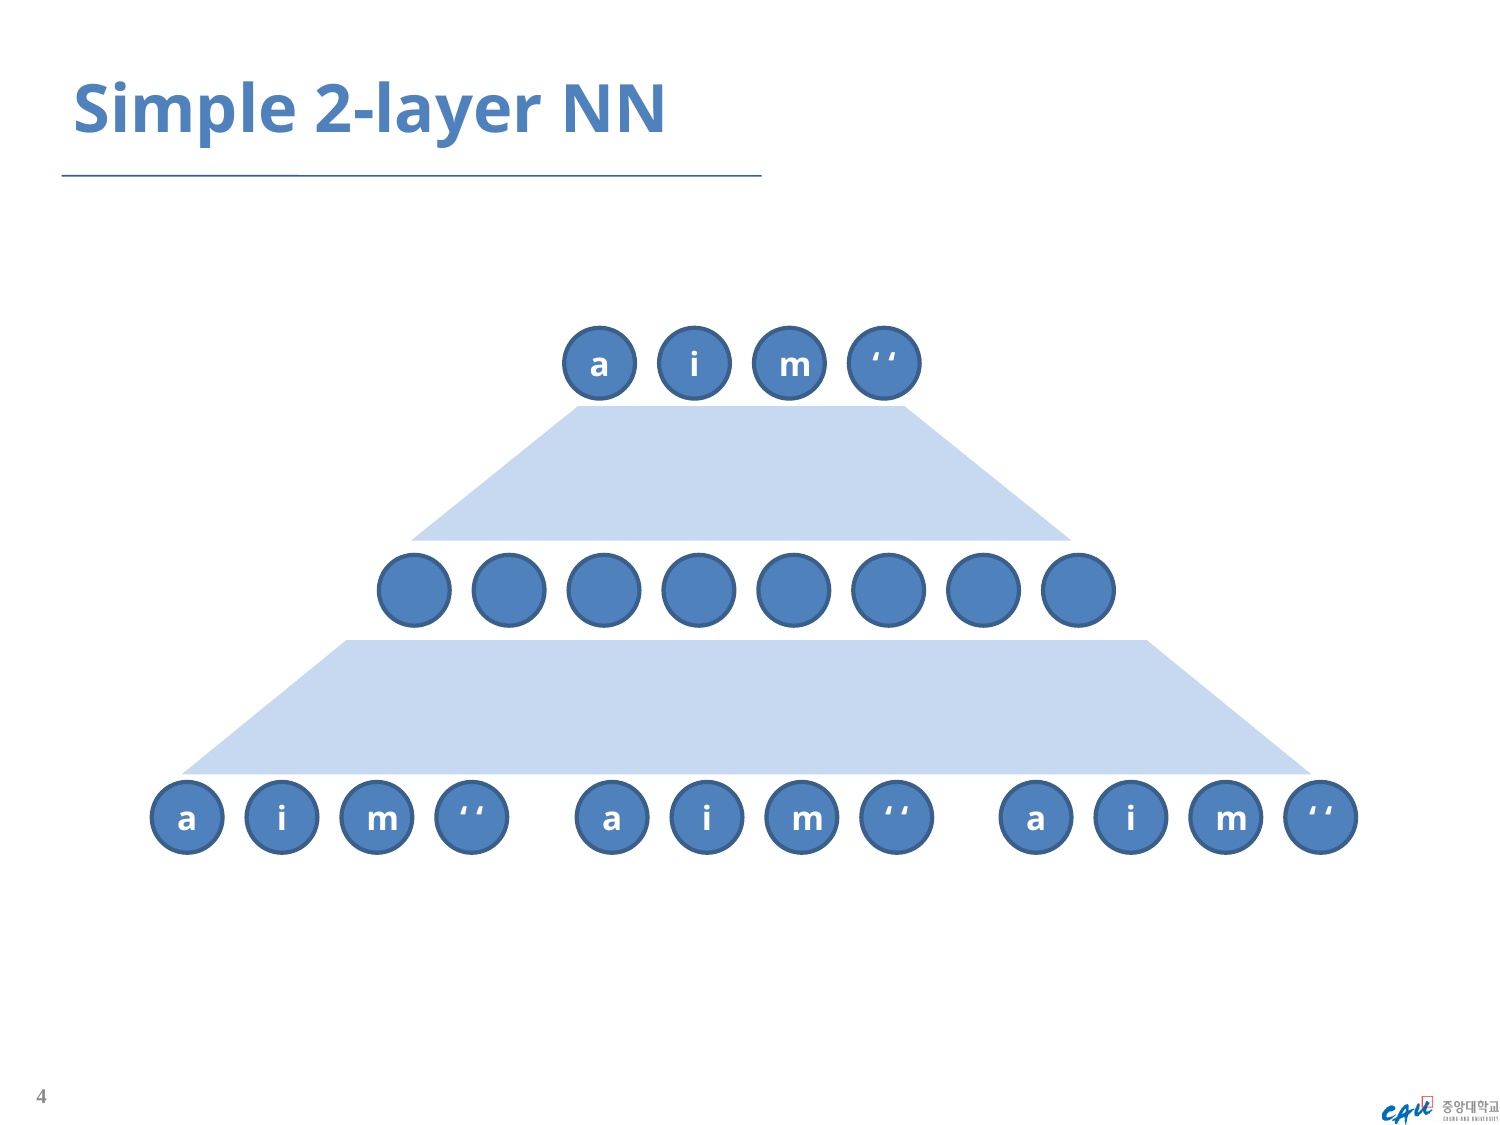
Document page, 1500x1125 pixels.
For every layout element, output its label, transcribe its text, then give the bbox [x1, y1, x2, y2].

text_box ‘ ‘ [434, 779, 510, 855]
text_box a [562, 325, 638, 401]
text_box [1040, 552, 1116, 628]
text_box ‘ ‘ [1283, 779, 1359, 855]
text_box [409, 404, 1074, 543]
text_box [946, 552, 1022, 628]
text_box m [751, 325, 827, 401]
title Simple 2-layer NN [58, 46, 1442, 164]
slide_number 4 [0, 1065, 62, 1125]
text_box a [149, 779, 225, 855]
text_box [179, 637, 1314, 777]
text_box m [764, 779, 840, 855]
text_box [661, 552, 737, 628]
text_box i [656, 325, 733, 401]
text_box m [1188, 779, 1264, 855]
text_box [376, 552, 452, 628]
text_box a [574, 779, 650, 855]
text_box [566, 552, 642, 628]
text_box [471, 552, 547, 628]
text_box m [339, 779, 415, 855]
picture [1382, 1094, 1500, 1125]
text_box [851, 552, 927, 628]
text_box ‘ ‘ [846, 325, 922, 401]
text_box i [1093, 779, 1169, 855]
text_box a [998, 779, 1074, 855]
text_box ‘ ‘ [859, 779, 935, 855]
text_box i [669, 779, 745, 855]
text_box [756, 552, 832, 628]
text_box i [244, 779, 320, 855]
